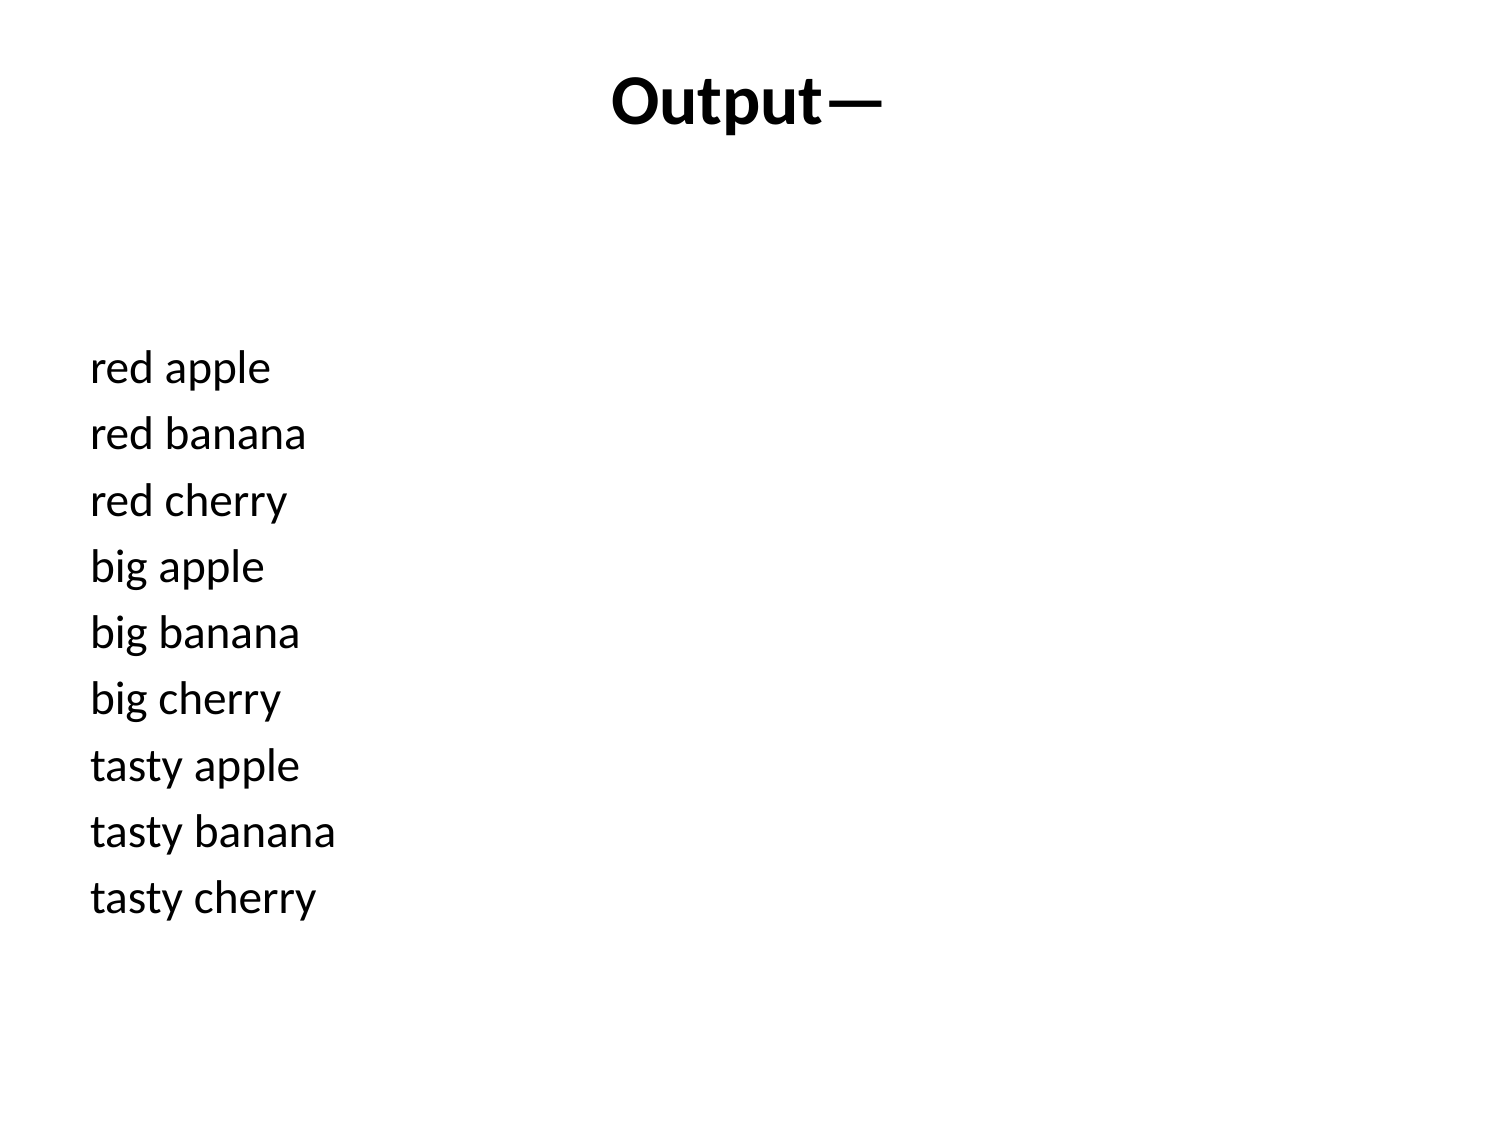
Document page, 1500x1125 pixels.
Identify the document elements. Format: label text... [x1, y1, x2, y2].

title Output— [75, 45, 1425, 233]
list red apple red banana red cherry big apple big banana big cherry tasty apple tasty banana tasty cherry [75, 262, 1425, 1005]
